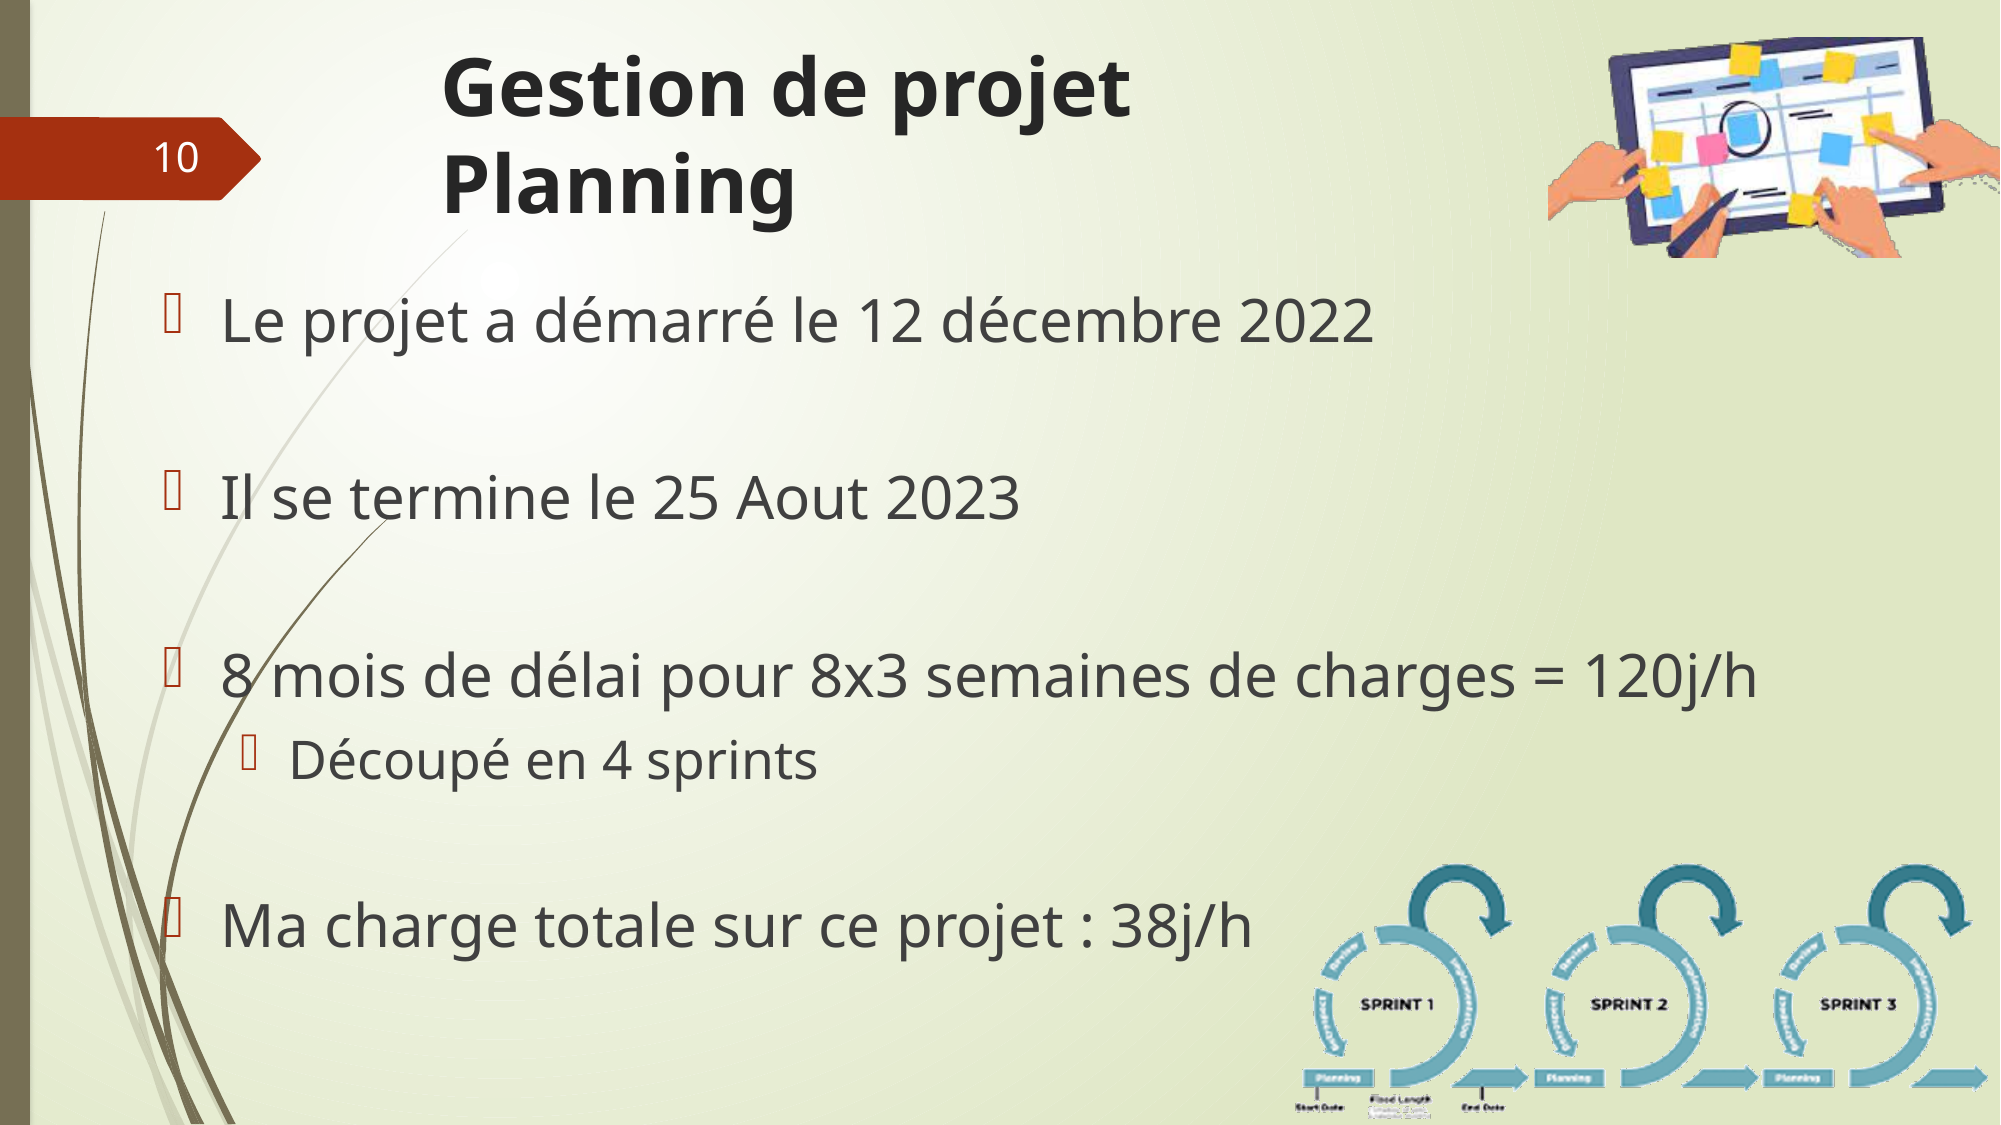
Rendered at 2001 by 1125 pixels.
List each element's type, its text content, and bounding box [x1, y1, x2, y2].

list Le projet a démarré le 12 décembre 2022 Il se termine le 25 Aout 2023 8 mois de délai pour 8x3 semaines de charges = 120j/h Découpé en 4 sprints Ma charge totale sur ce projet : 38j/h [147, 275, 1888, 970]
slide_number 10 [87, 129, 216, 190]
picture [1548, 37, 2000, 259]
picture [1282, 833, 2000, 1125]
title Gestion de projet Planning [425, 28, 1888, 239]
